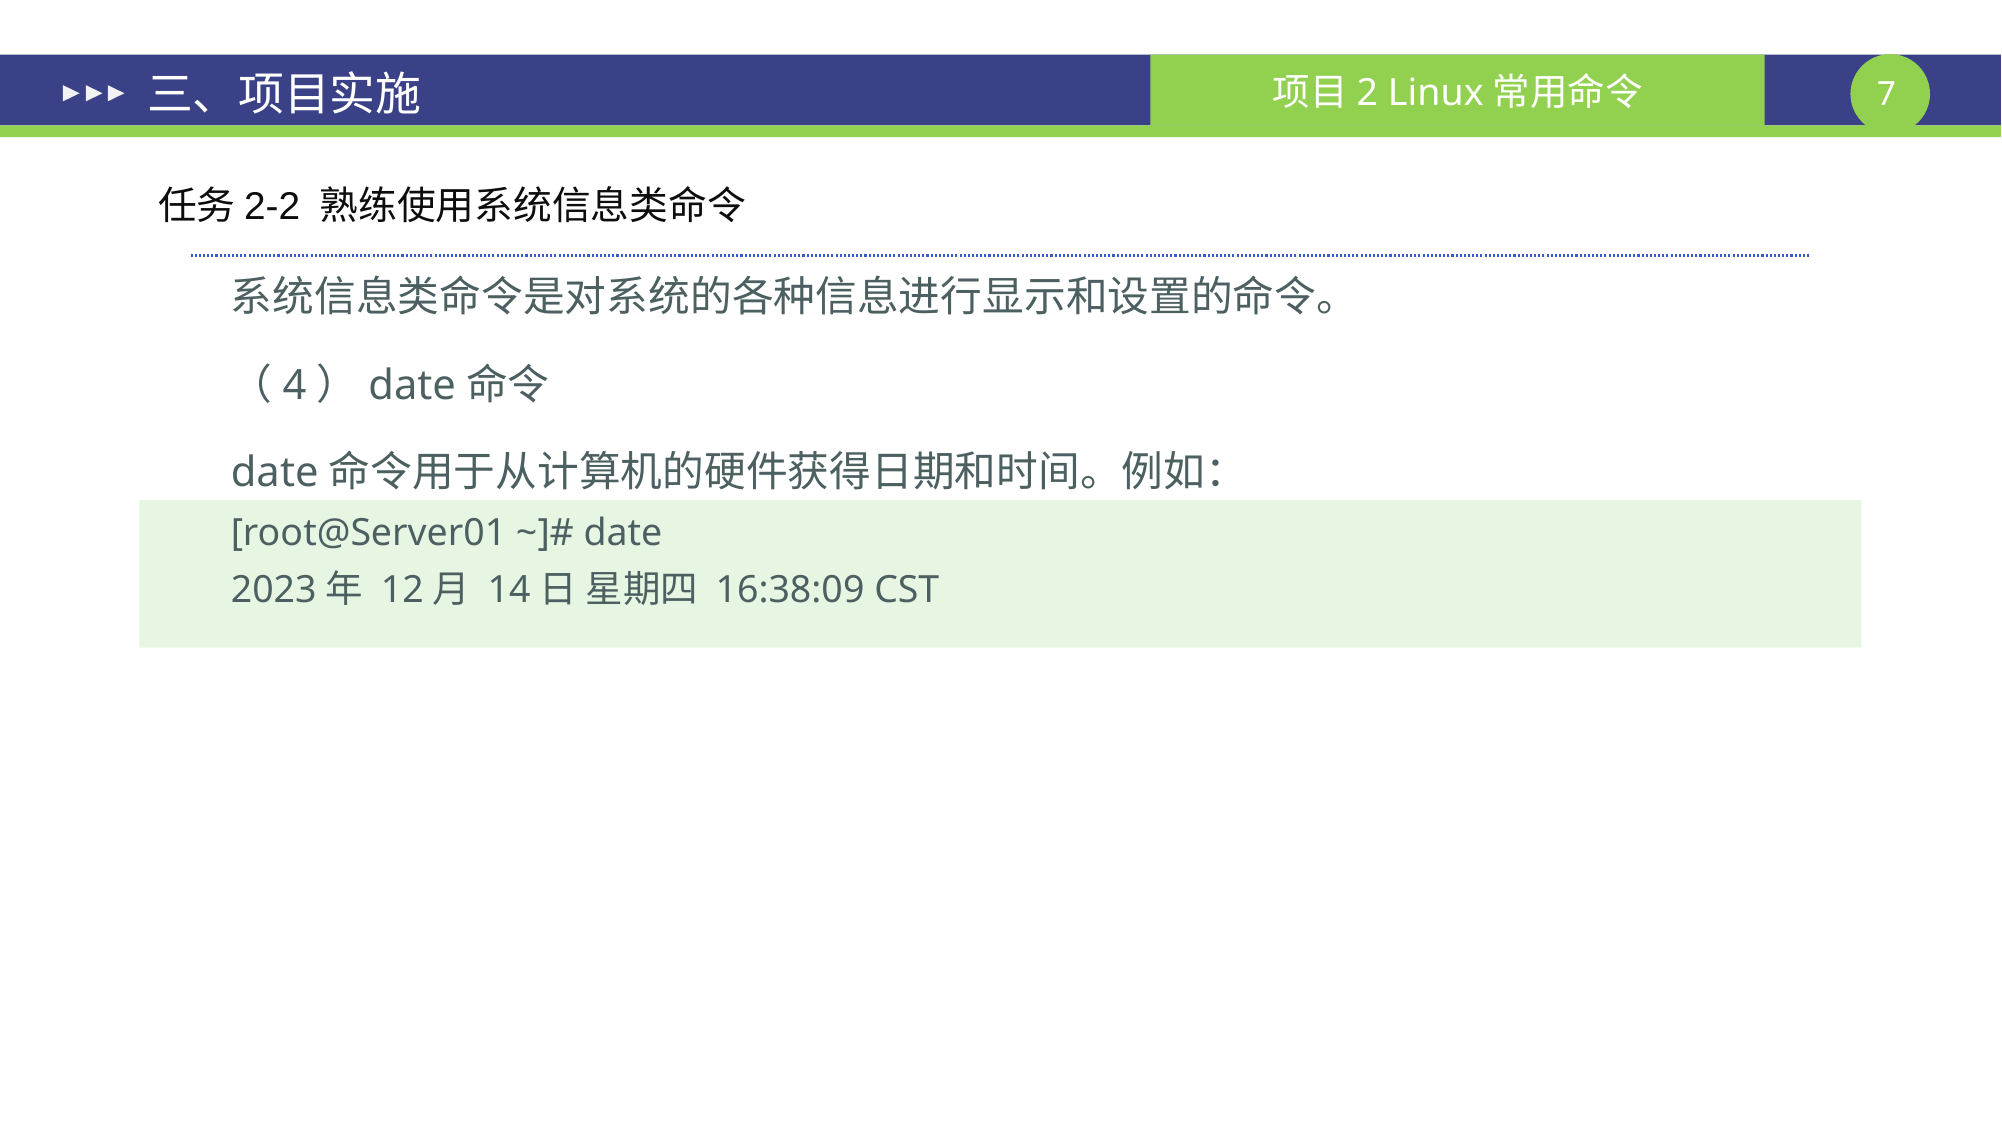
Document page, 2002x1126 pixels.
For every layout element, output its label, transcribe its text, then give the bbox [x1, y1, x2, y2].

list 任务2-2 熟练使用系统信息类命令 [138, 161, 1901, 238]
text_box [137, 498, 1863, 650]
text_box 系统信息类命令是对系统的各种信息进行显示和设置的命令。 （4）date命令 date命令用于从计算机的硬件获得日期和时间。例如： [root@Server01 ~]# date 2023年 12月 14日 星期四 16:38:09 CST [141, 238, 1863, 618]
title 三、项目实施 [127, 59, 1207, 126]
